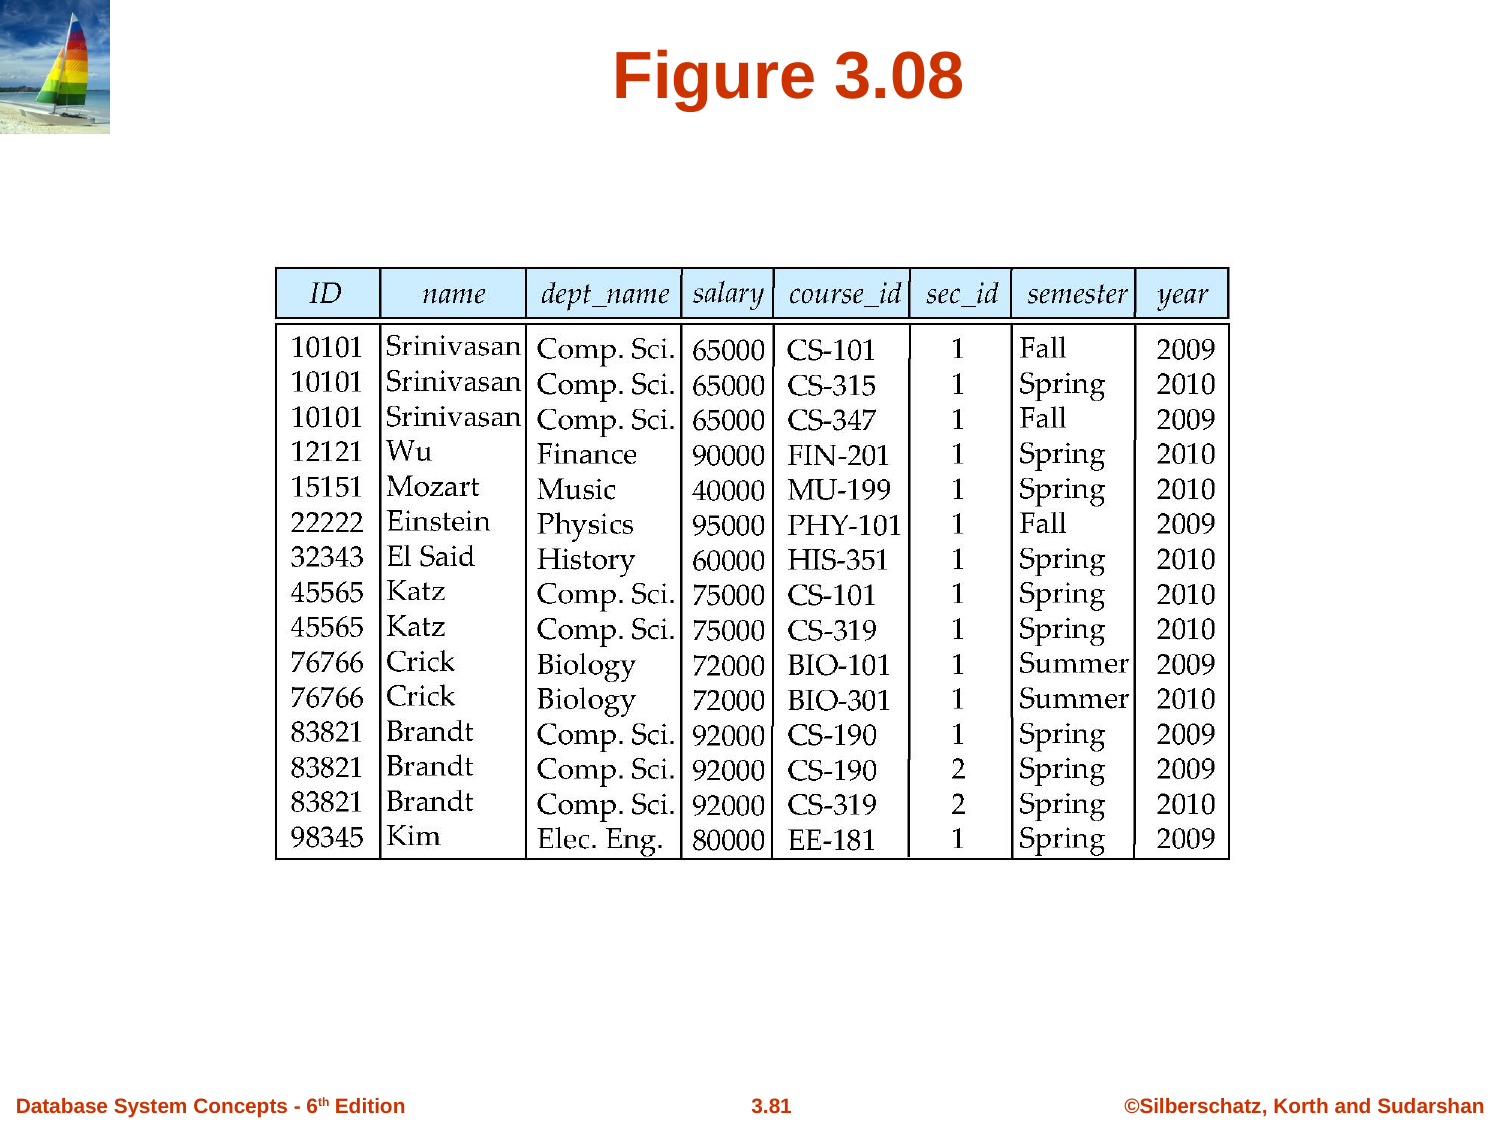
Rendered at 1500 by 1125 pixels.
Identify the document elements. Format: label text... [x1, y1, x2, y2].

title Figure 3.08 [125, 18, 1452, 120]
picture [266, 261, 1233, 863]
picture [0, 0, 110, 134]
